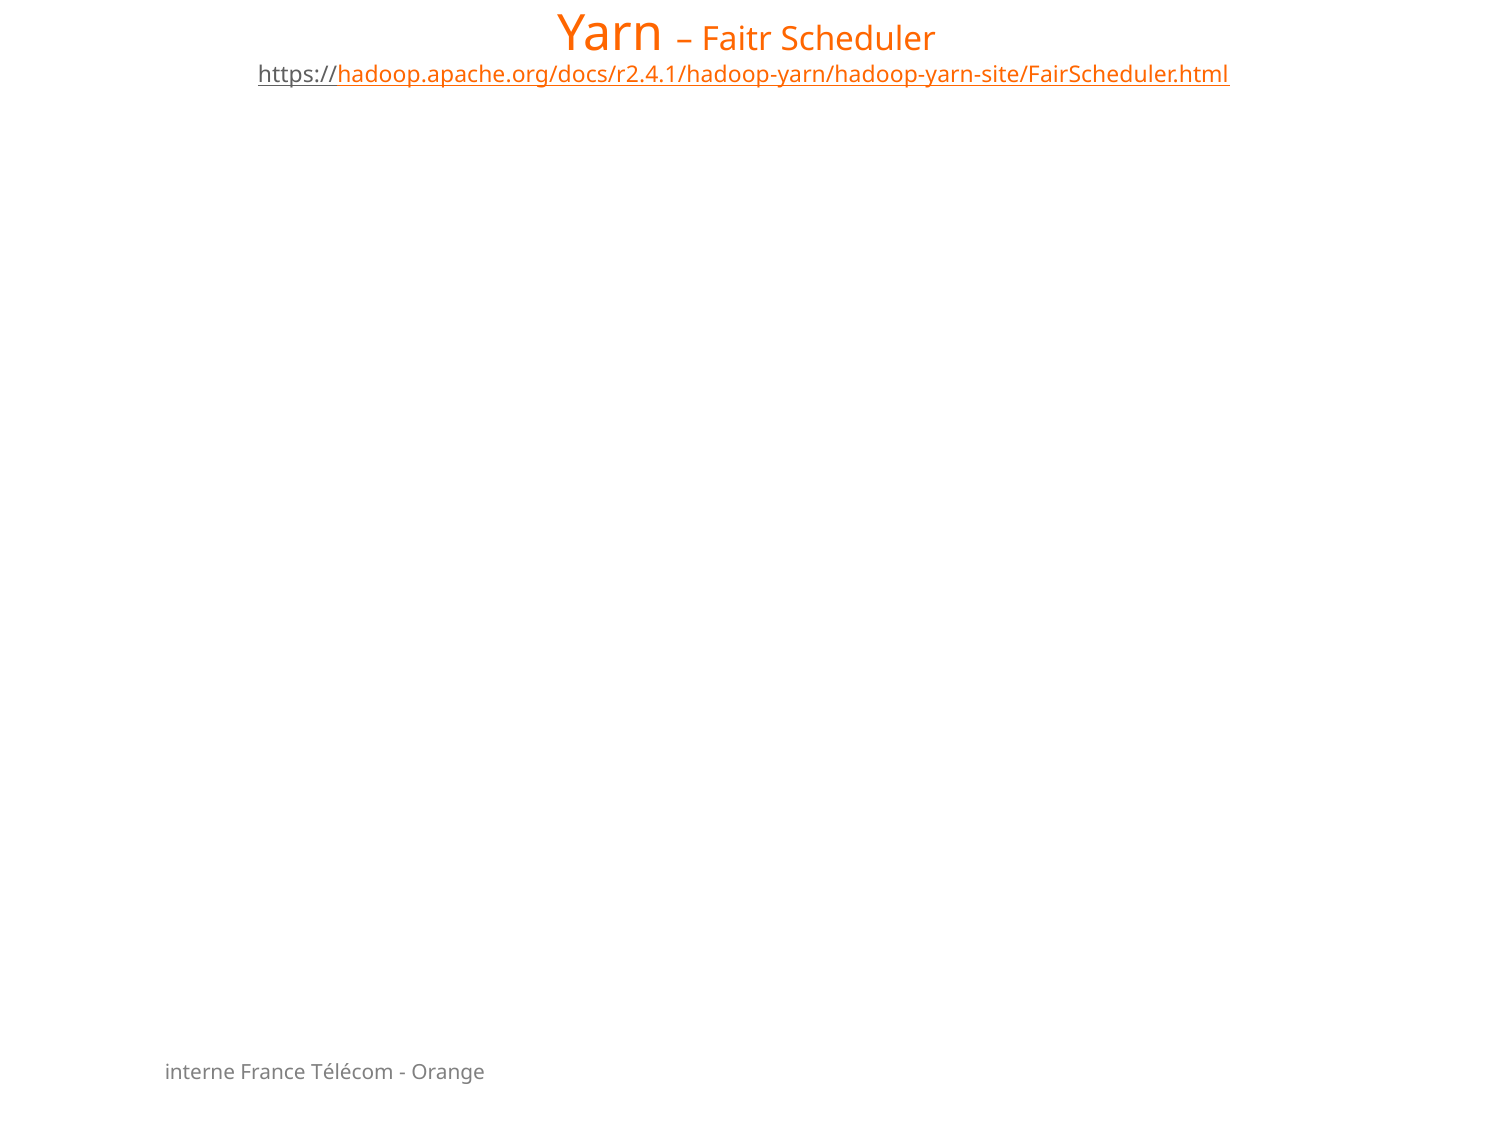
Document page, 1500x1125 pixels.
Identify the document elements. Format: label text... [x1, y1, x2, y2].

title Yarn – Faitr Scheduler https://hadoop.apache.org/docs/r2.4.1/hadoop-yarn/hadoop-yarn-site/FairScheduler.html [0, 0, 1495, 67]
